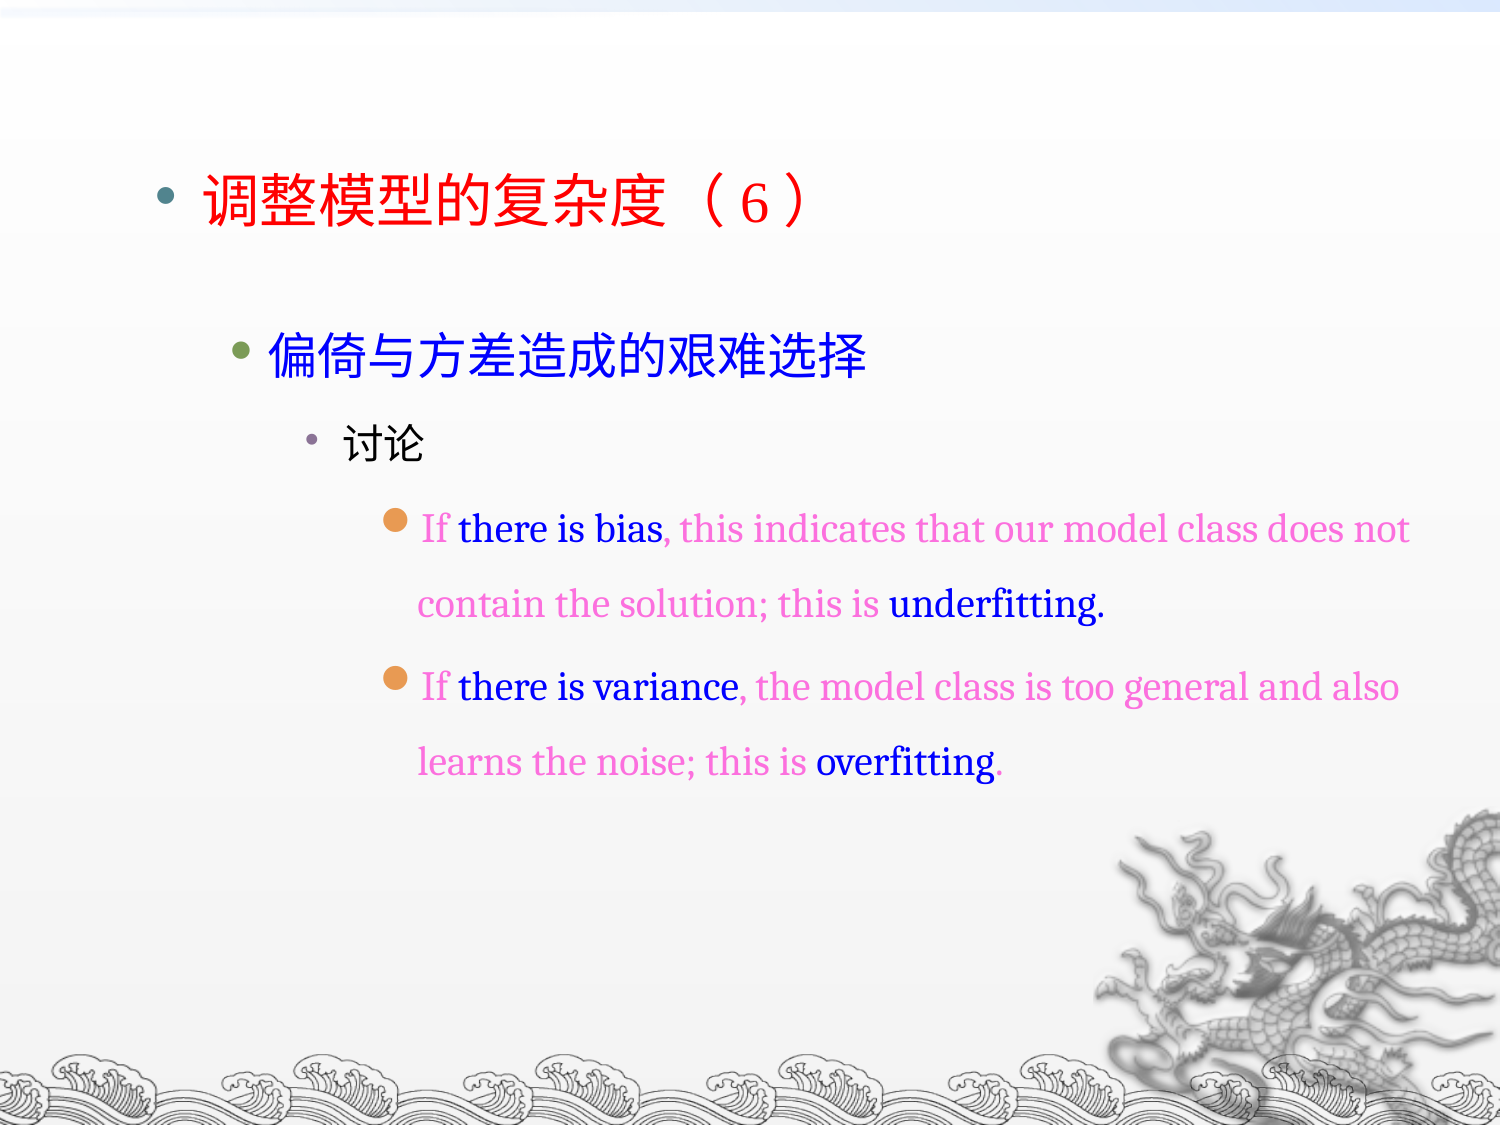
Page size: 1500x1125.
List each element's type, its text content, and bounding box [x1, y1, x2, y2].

list 调整模型的复杂度（6） 偏倚与方差造成的艰难选择 讨论 If there is bias, this indicates that our model class does not contain the solution; this is underfitting. If there is variance, the model class is too general and also learns the noise; this is overfitting. [64, 125, 1471, 1071]
